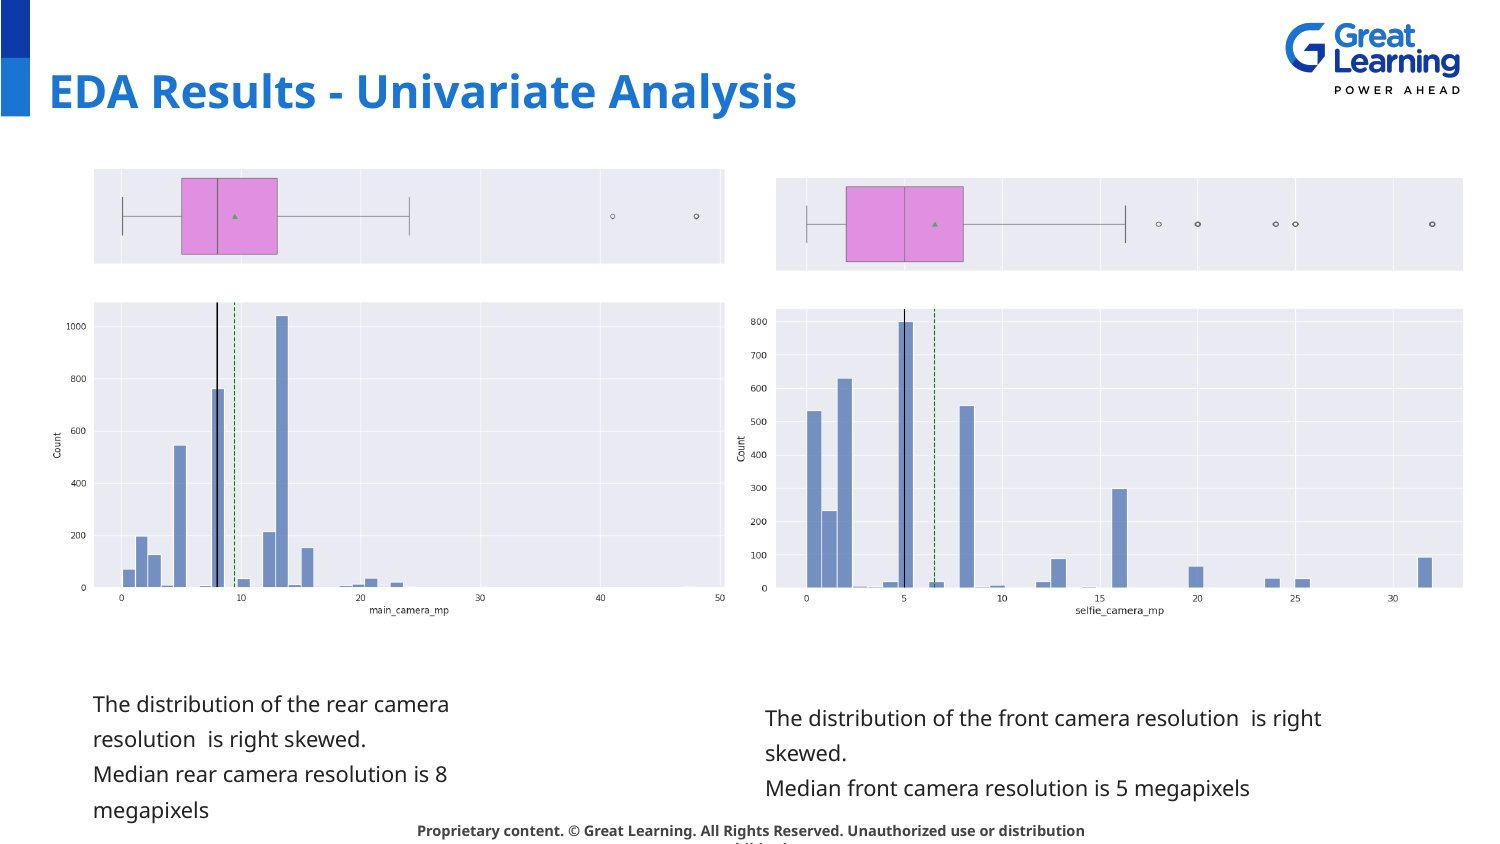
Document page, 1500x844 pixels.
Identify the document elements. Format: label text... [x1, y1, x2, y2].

title EDA Results - Univariate Analysis [33, 47, 1431, 142]
picture [47, 163, 1469, 621]
picture [1258, 11, 1487, 106]
text_box The distribution of the rear camera resolution is right skewed. Median rear camera resolution is 8 megapixels [77, 666, 570, 838]
list The distribution of the front camera resolution is right skewed. Median front camera resolution is 5 megapixels [750, 680, 1406, 795]
